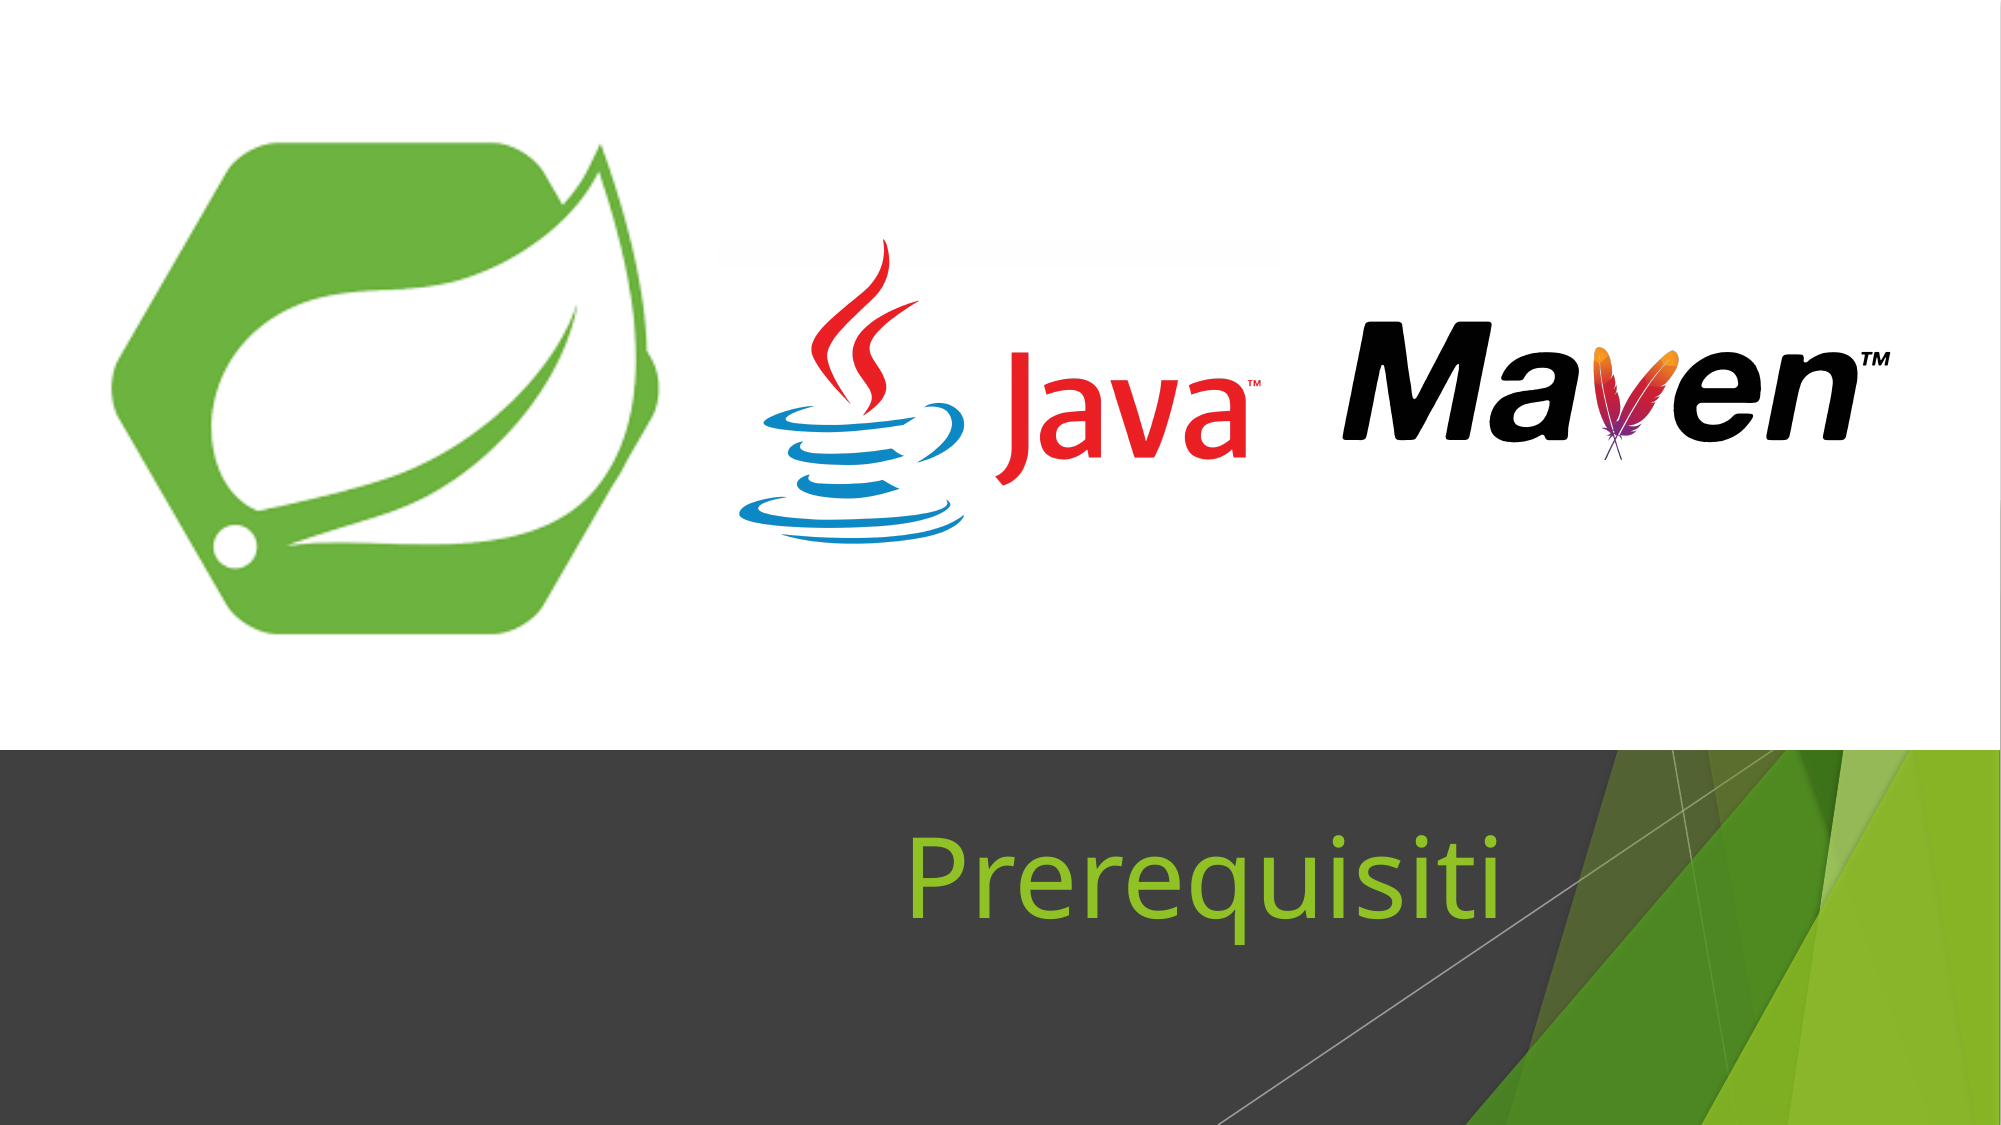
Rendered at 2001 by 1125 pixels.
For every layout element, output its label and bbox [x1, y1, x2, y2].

text_box [1217, 0, 2000, 1125]
picture [1330, 317, 1895, 461]
list [104, 135, 669, 642]
picture [717, 230, 1281, 547]
text_box [0, 0, 1214, 1125]
